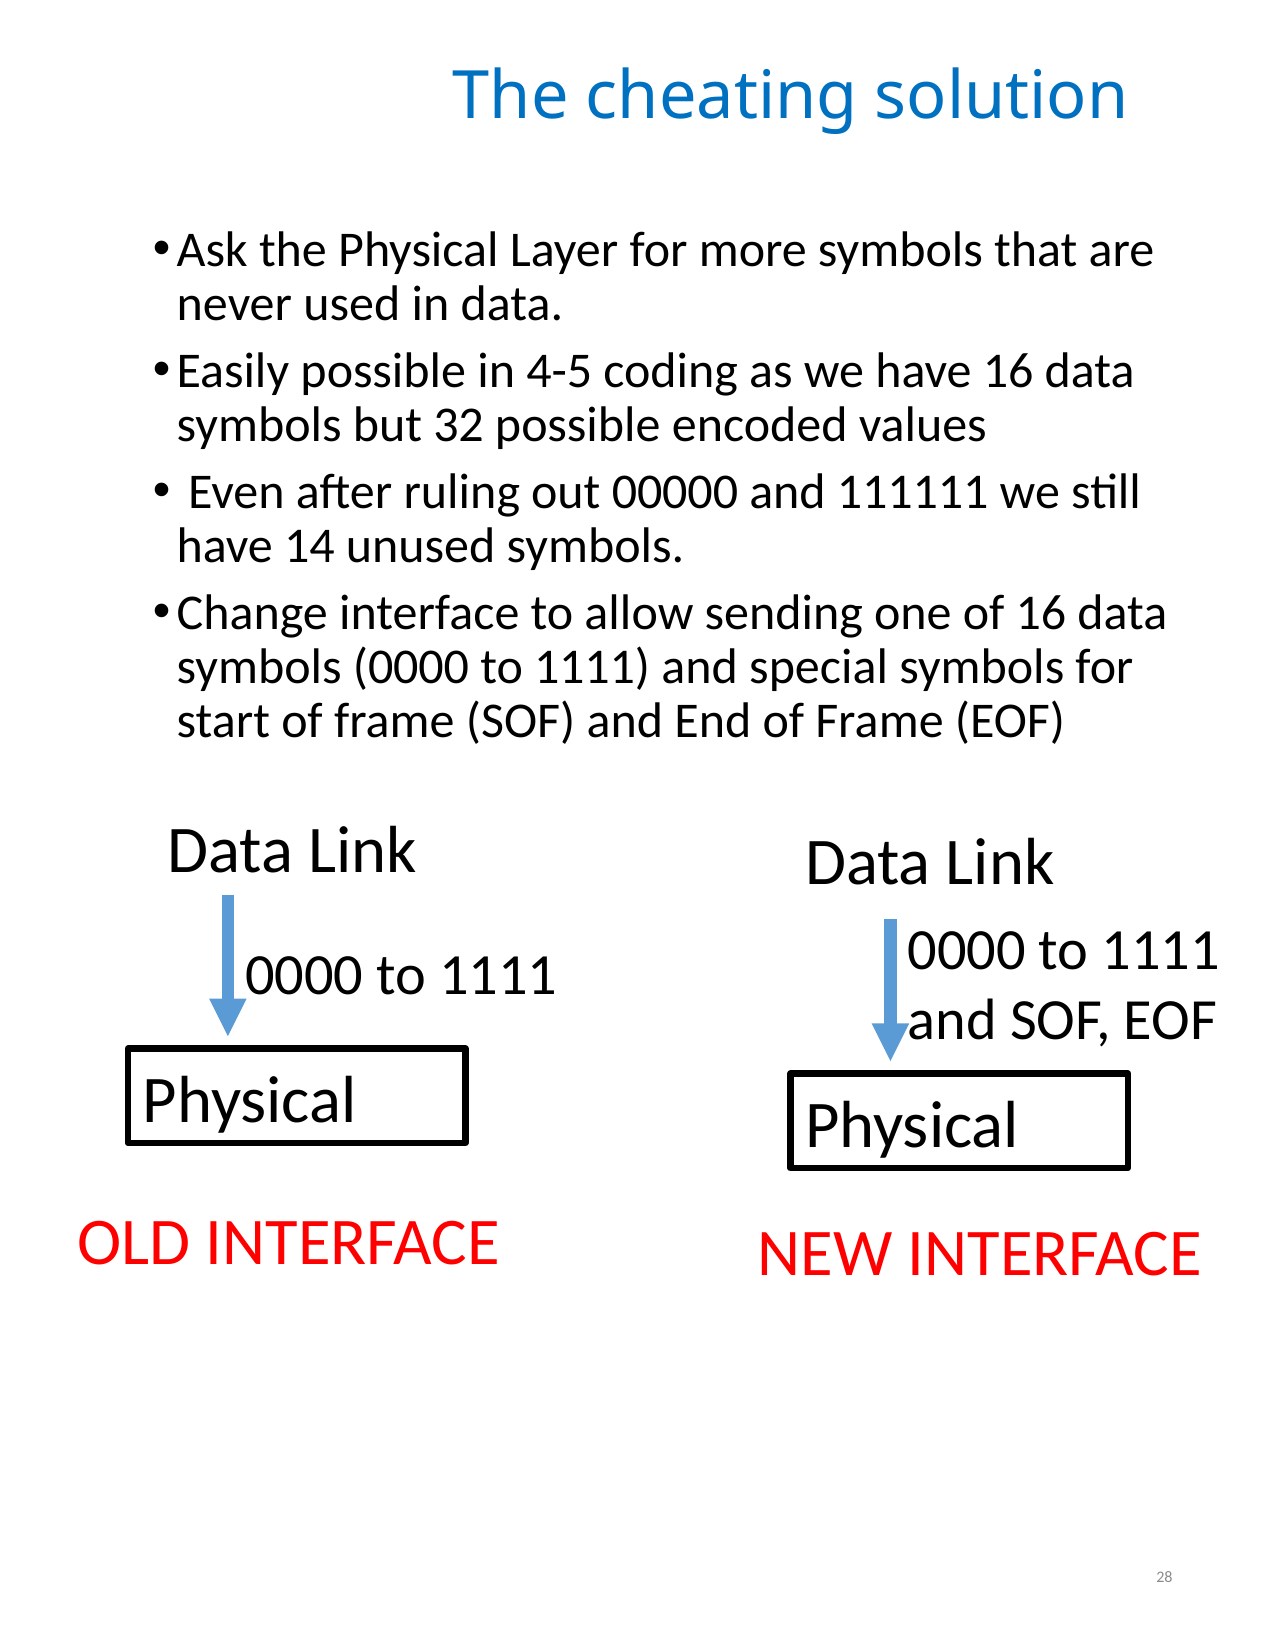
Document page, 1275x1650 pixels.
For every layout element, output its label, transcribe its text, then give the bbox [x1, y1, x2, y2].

text_box Physical [127, 1048, 466, 1144]
text_box Physical [790, 1073, 1128, 1169]
text_box NEW INTERFACE [743, 1201, 1233, 1296]
text_box 0000 to 1111 [230, 928, 573, 1014]
text_box OLD INTERFACE [63, 1190, 531, 1285]
list Ask the Physical Layer for more symbols that are never used in data. Easily possible in 4-5 coding as we have 16 data symbols but 32 possible encoded values Even after ruling out 00000 and 111111 we still have 14 unused symbols. Change interface to allow sending one of 16 data symbols (0000 to 1111) and special symbols for start of frame (SOF) and End of Frame (EOF) [137, 215, 1238, 1263]
title The cheating solution [437, 0, 1275, 257]
text_box Data Link [152, 798, 491, 894]
text_box 0000 to 1111 and SOF, EOF [892, 903, 1235, 1059]
text_box Data Link [790, 810, 1128, 905]
slide_number 28 [900, 1529, 1188, 1618]
